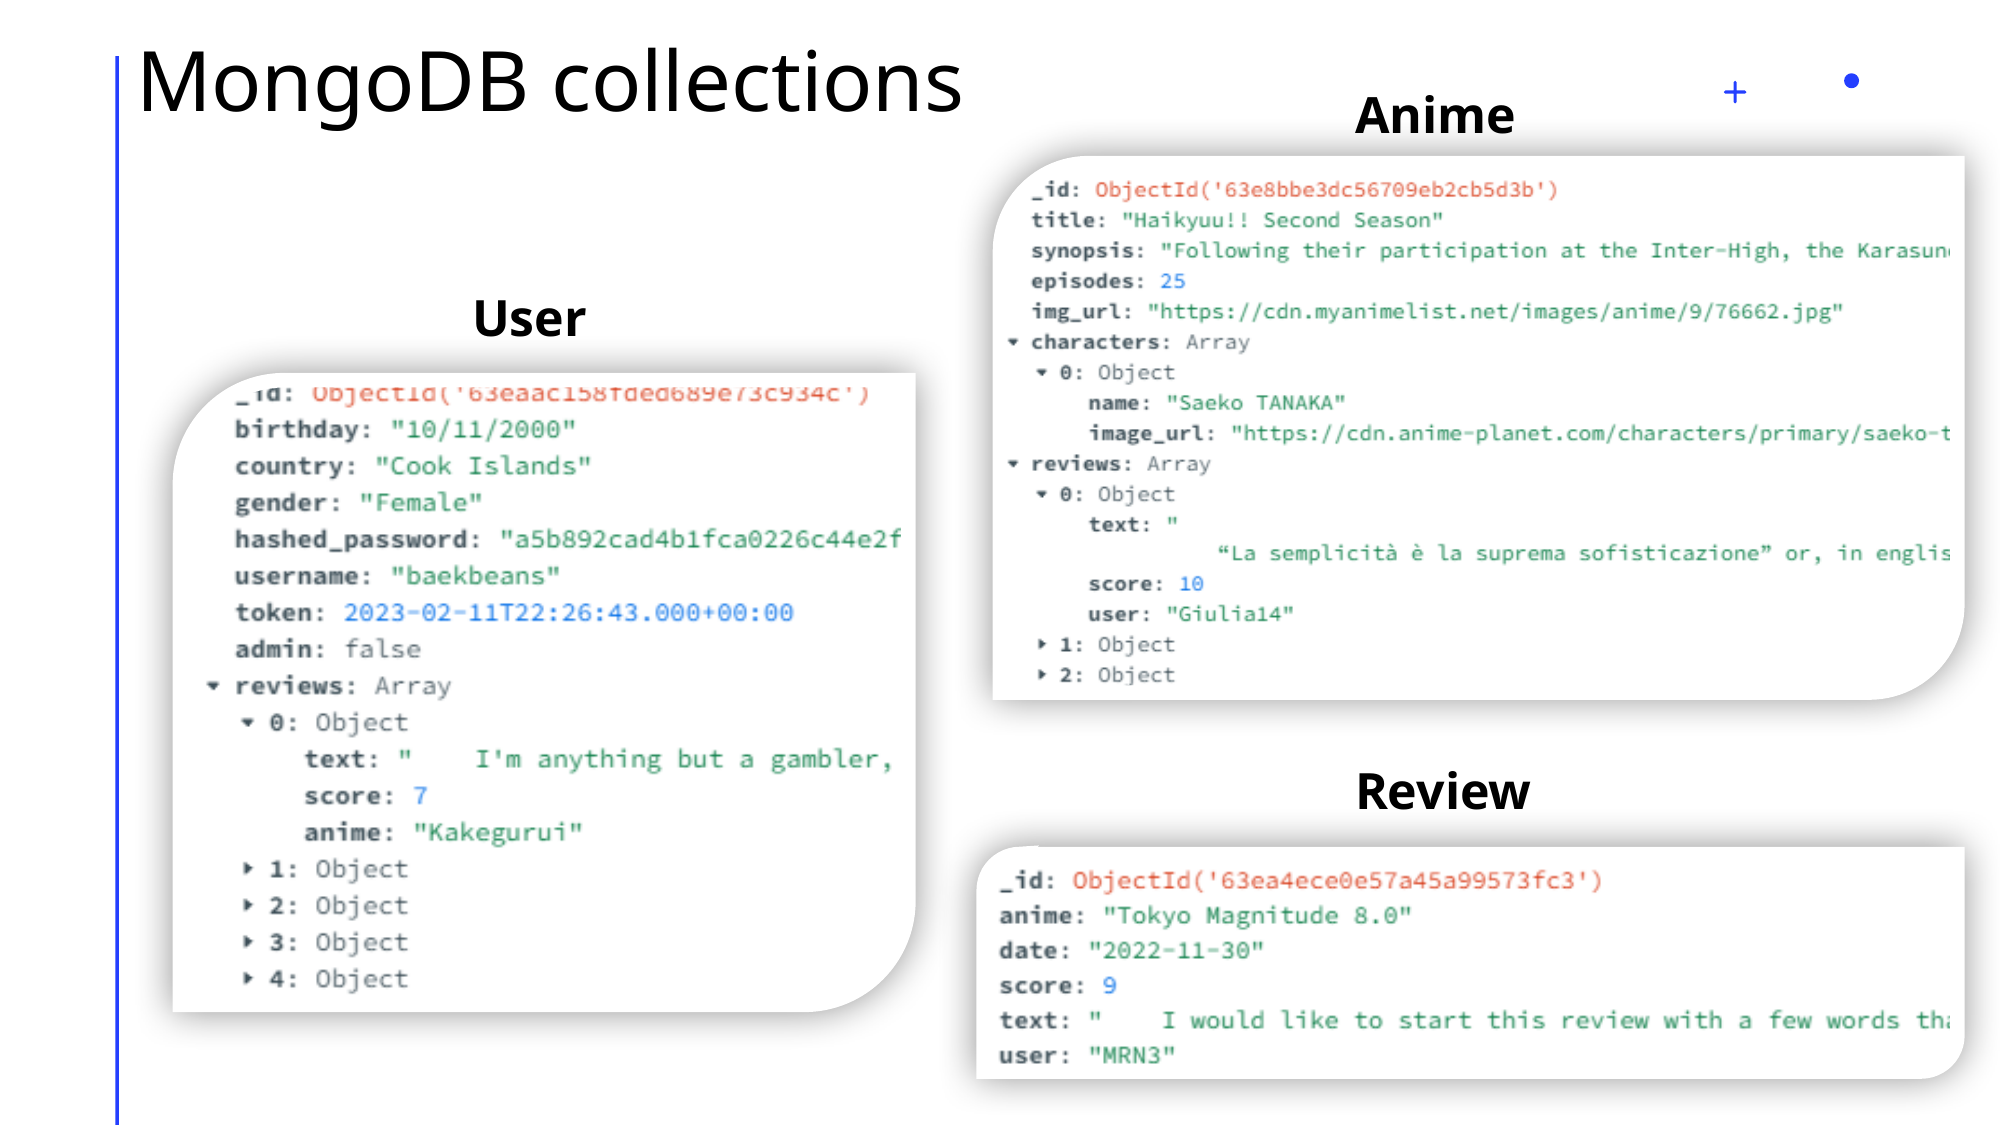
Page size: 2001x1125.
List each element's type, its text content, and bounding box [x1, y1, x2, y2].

picture [179, 380, 909, 1005]
title MongoDB collections [121, 0, 1847, 194]
picture [983, 854, 1958, 1072]
picture [999, 163, 1958, 693]
list User [457, 219, 923, 355]
text_box Review [1339, 726, 1805, 819]
list Anime [1340, 16, 1805, 129]
